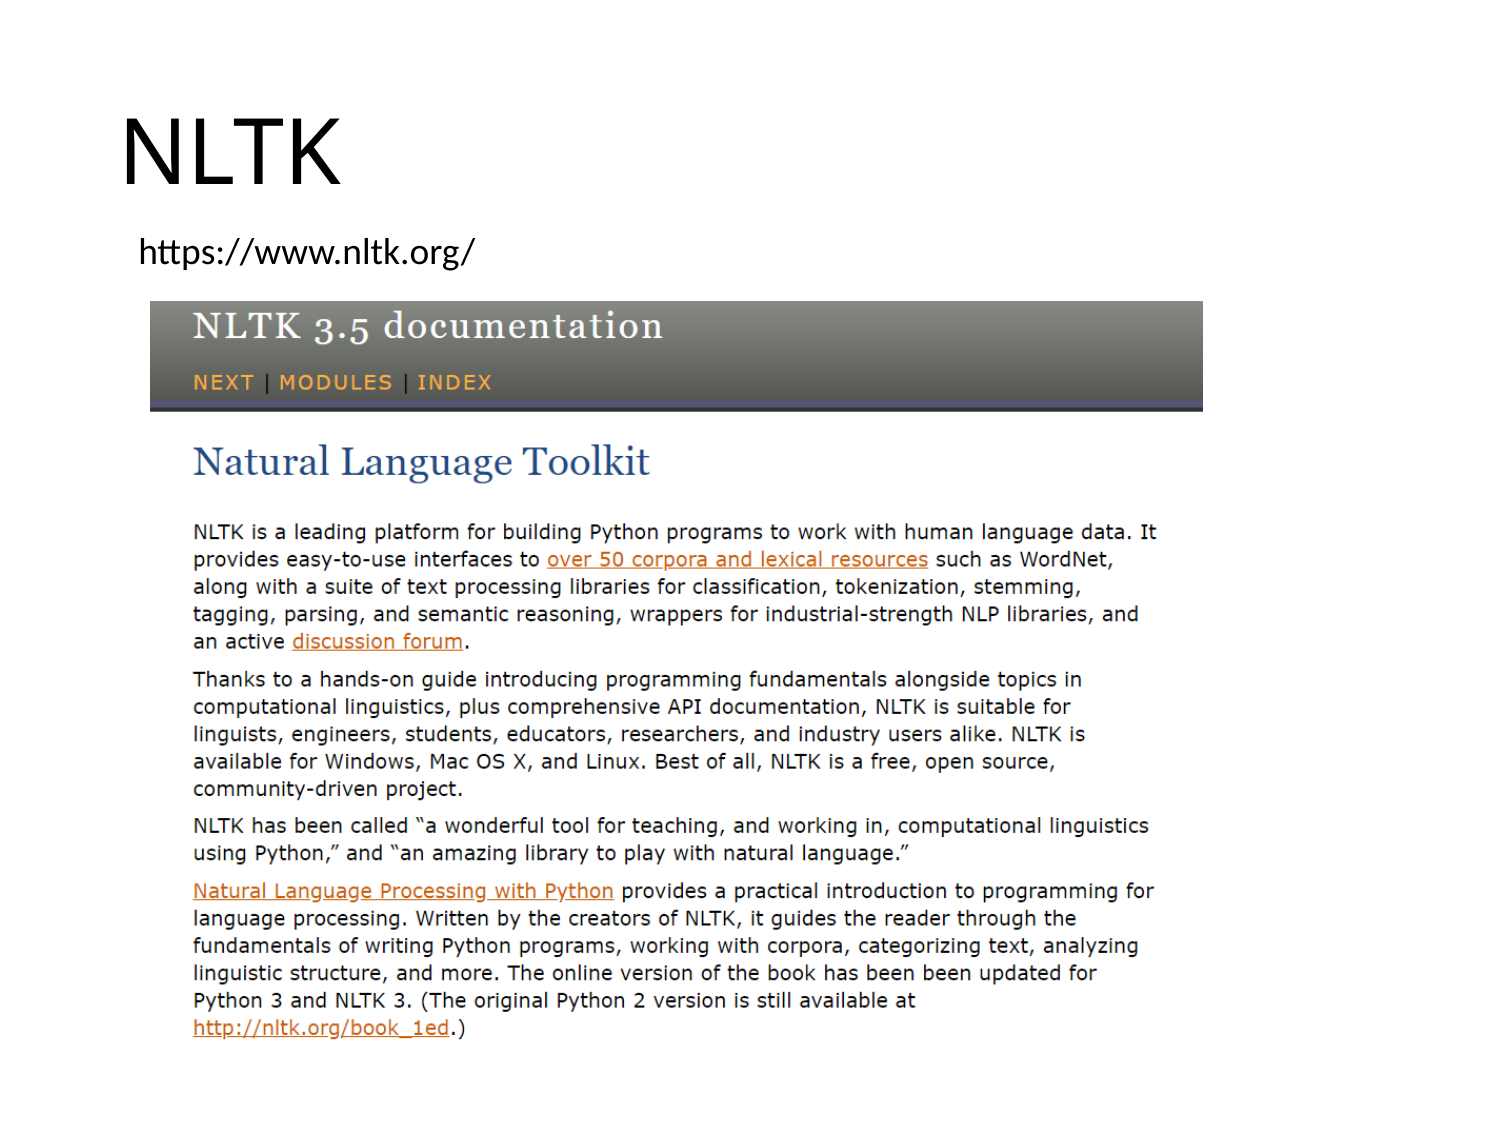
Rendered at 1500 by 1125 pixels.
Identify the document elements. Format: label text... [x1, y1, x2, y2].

text_box https://www.nltk.org/ [123, 219, 491, 280]
title NLTK [103, 59, 390, 250]
picture [149, 301, 1203, 1049]
